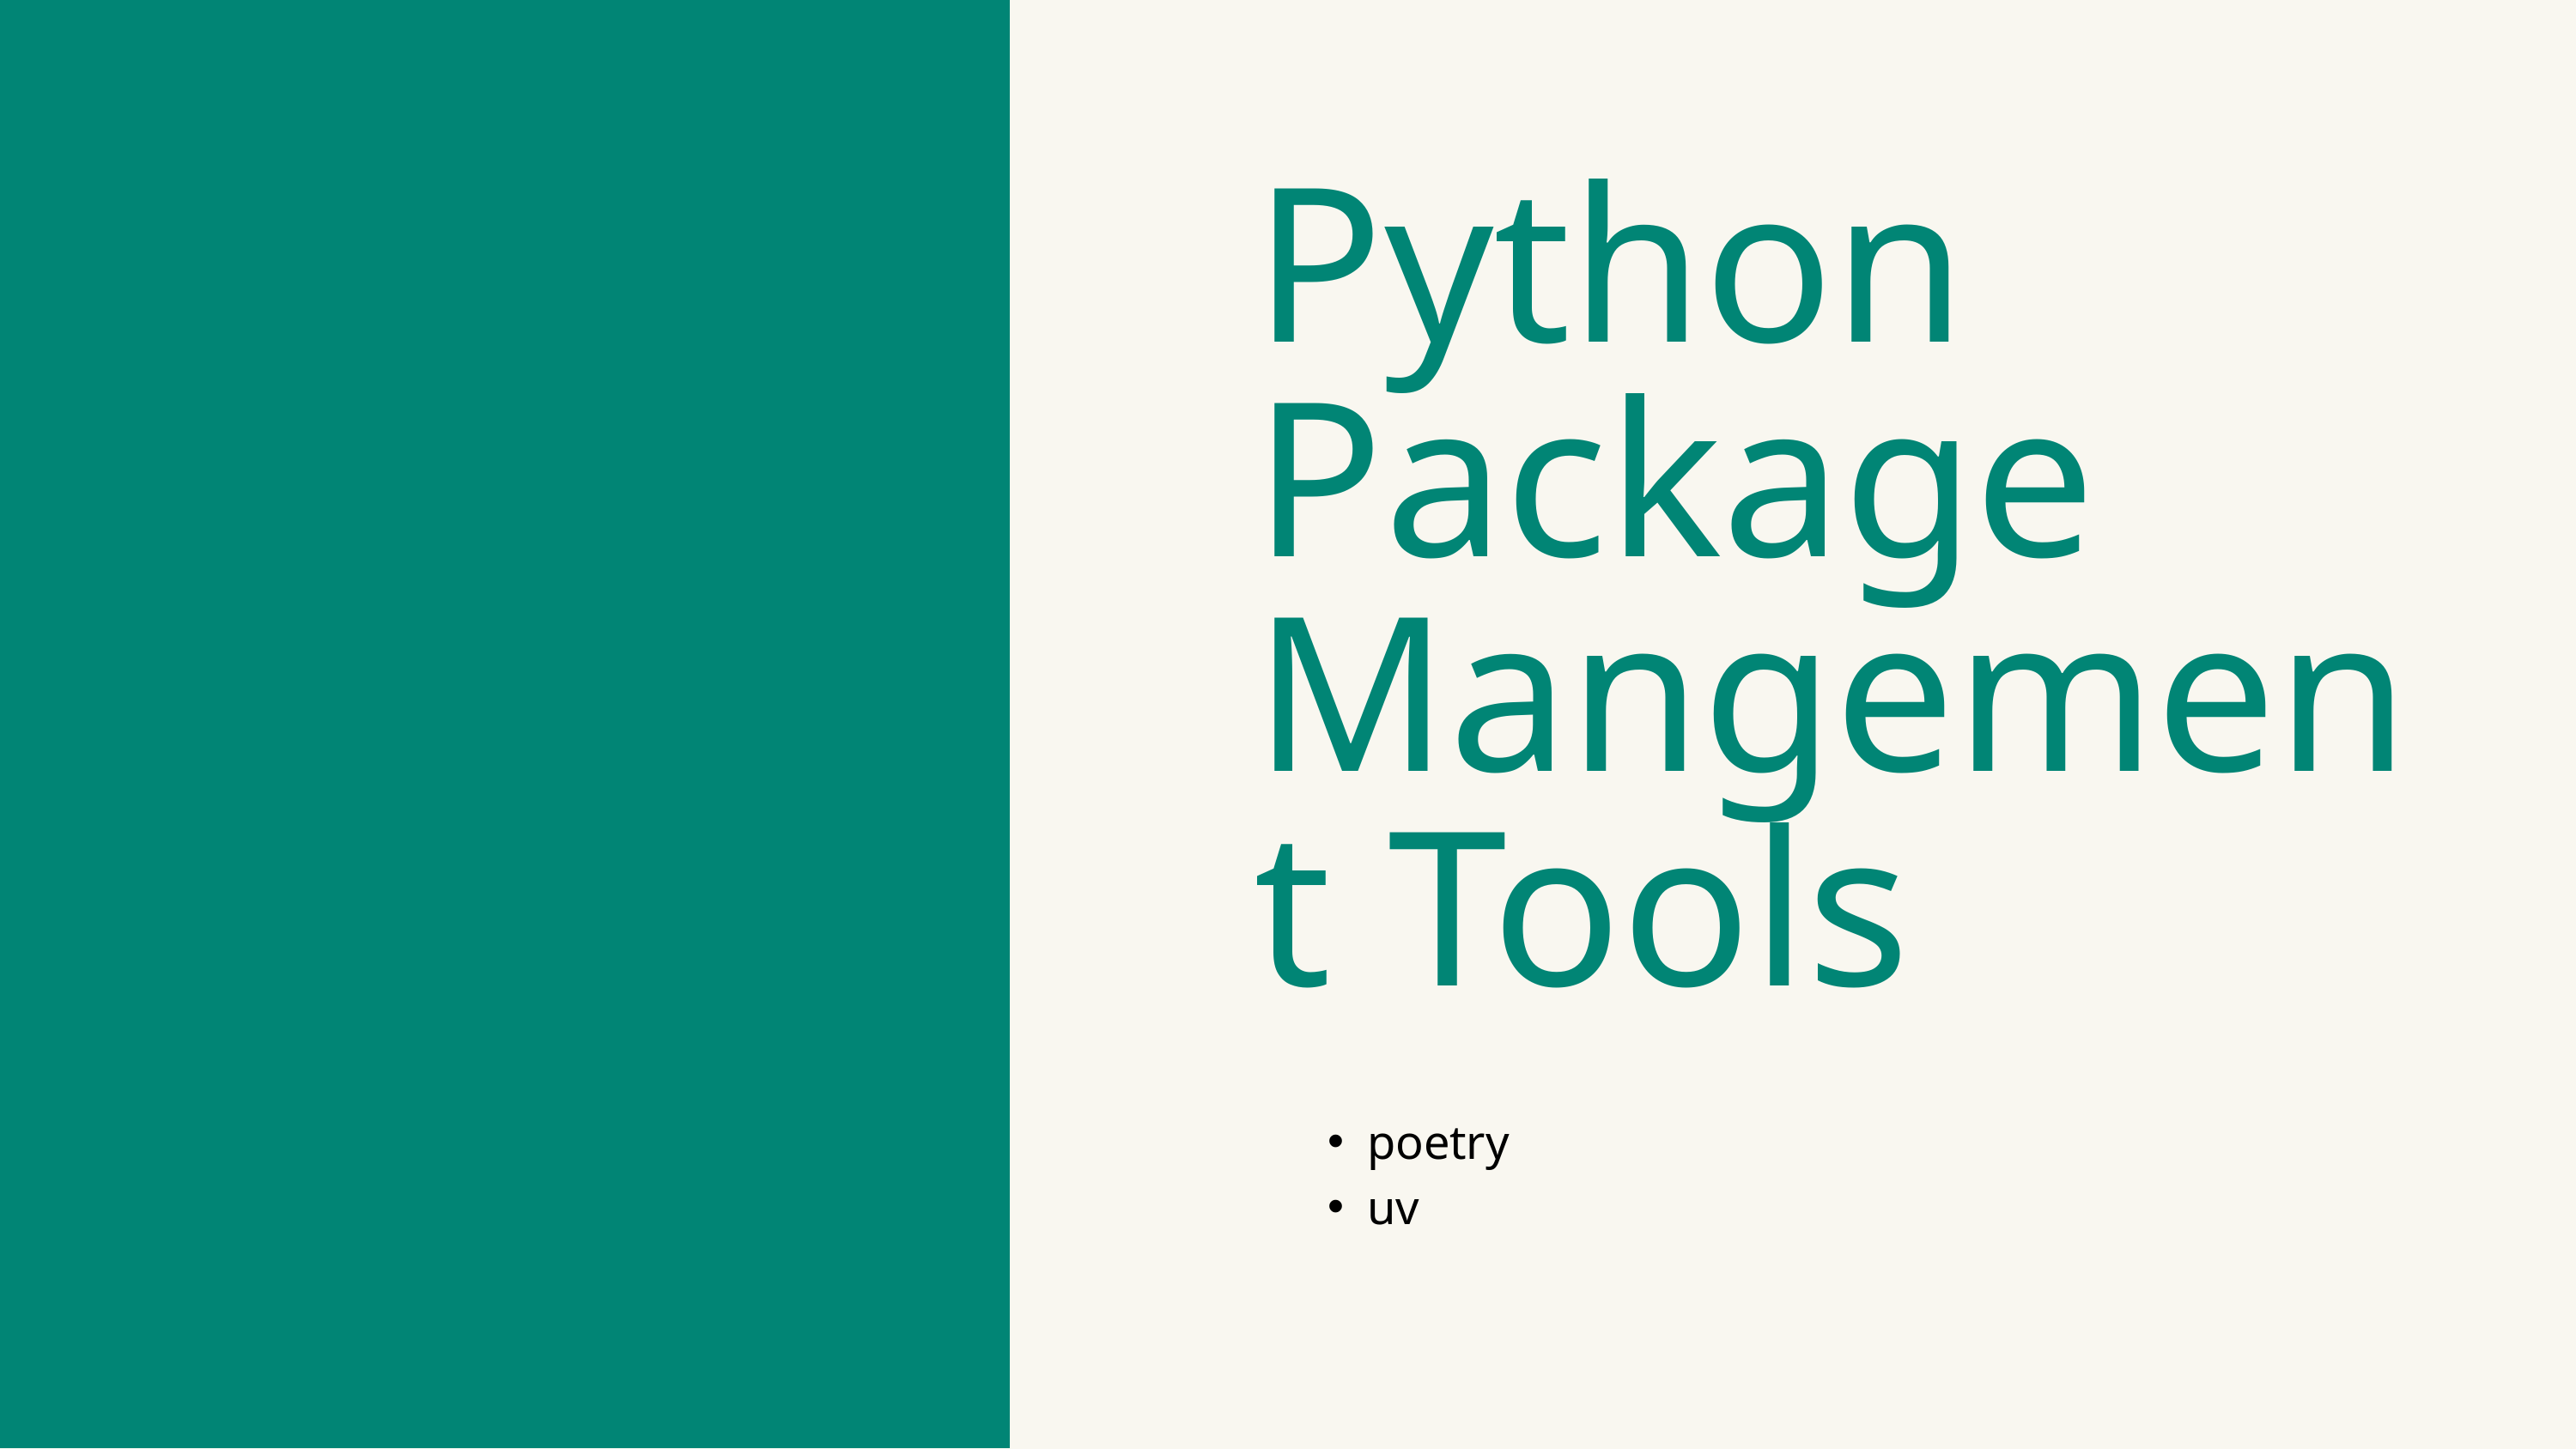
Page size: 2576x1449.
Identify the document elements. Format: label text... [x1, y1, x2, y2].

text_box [0, 0, 1011, 1449]
text_box Python Package Mangement Tools [1254, 170, 2432, 1029]
text_box poetry uv [1288, 1103, 1772, 1234]
